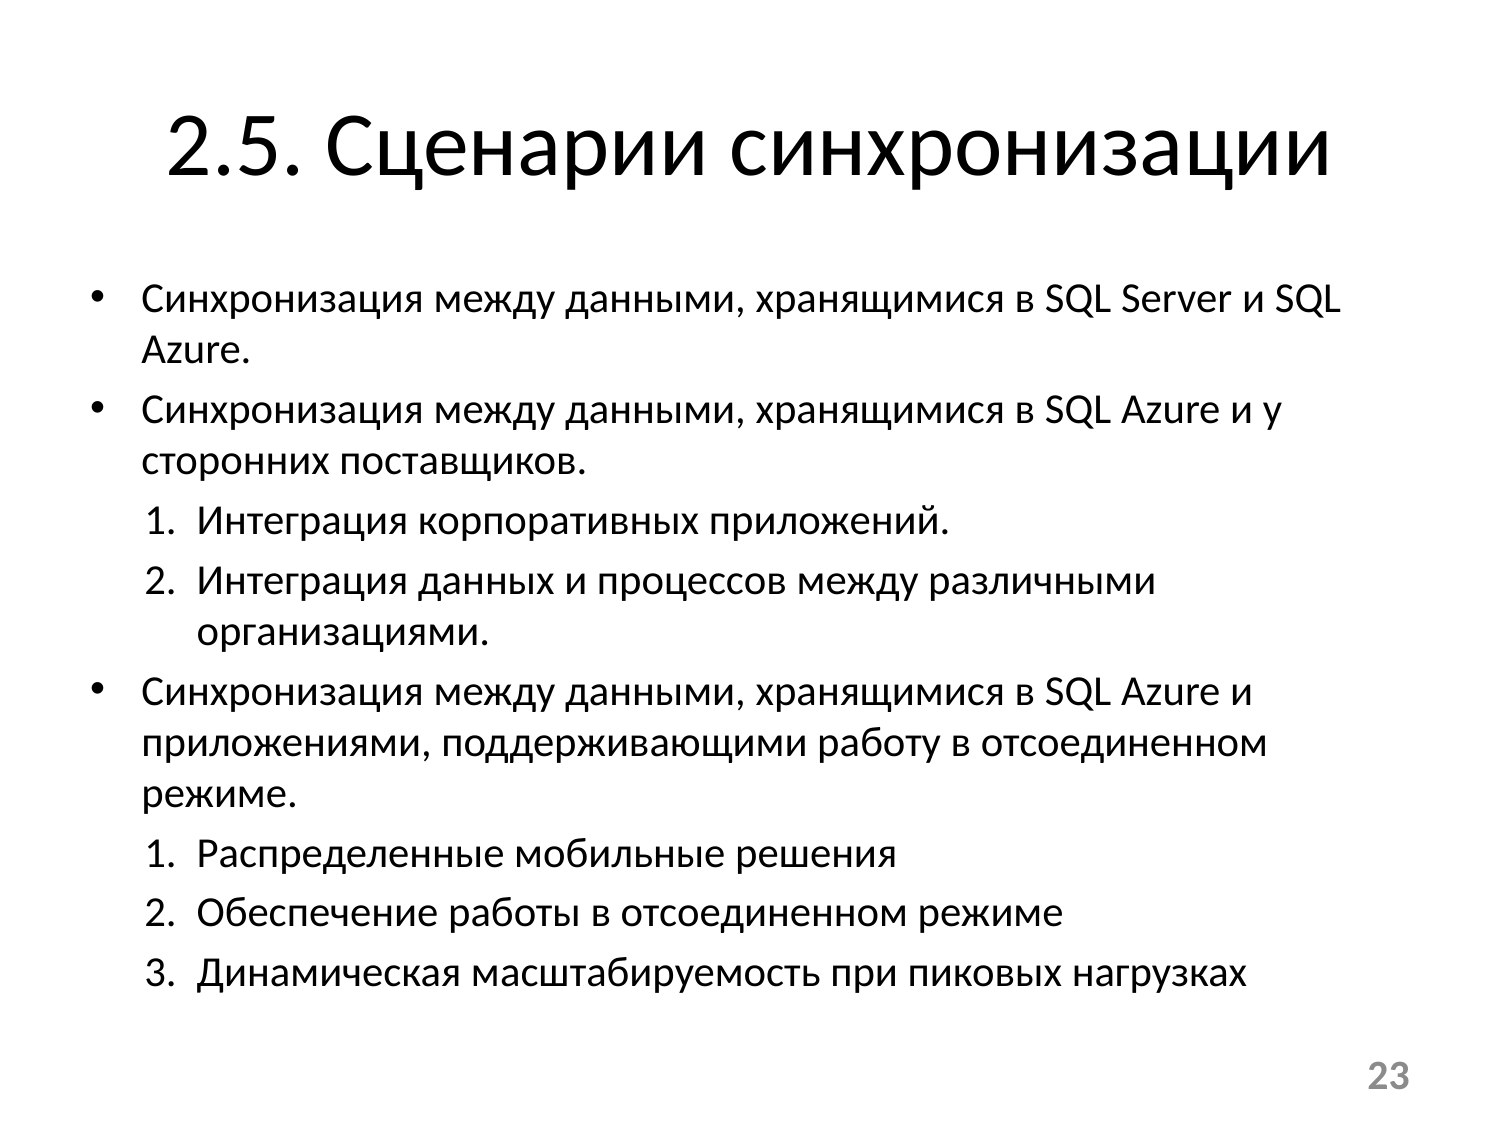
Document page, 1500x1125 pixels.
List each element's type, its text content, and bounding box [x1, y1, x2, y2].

slide_number 23 [1074, 1042, 1425, 1103]
list Синхронизация между данными, хранящимися в SQL Server и SQL Azure. Синхронизация между данными, хранящимися в SQL Azure и у сторонних поставщиков. Интеграция корпоративных приложений. Интеграция данных и процессов между различными организациями. Синхронизация между данными, хранящимися в SQL Azure и приложениями, поддерживающими работу в отсоединенном режиме. Распределенные мобильные решения Обеспечение работы в отсоединенном режиме Динамическая масштабируемость при пиковых нагрузках [75, 262, 1425, 1005]
title 2.5. Сценарии синхронизации [75, 45, 1425, 233]
